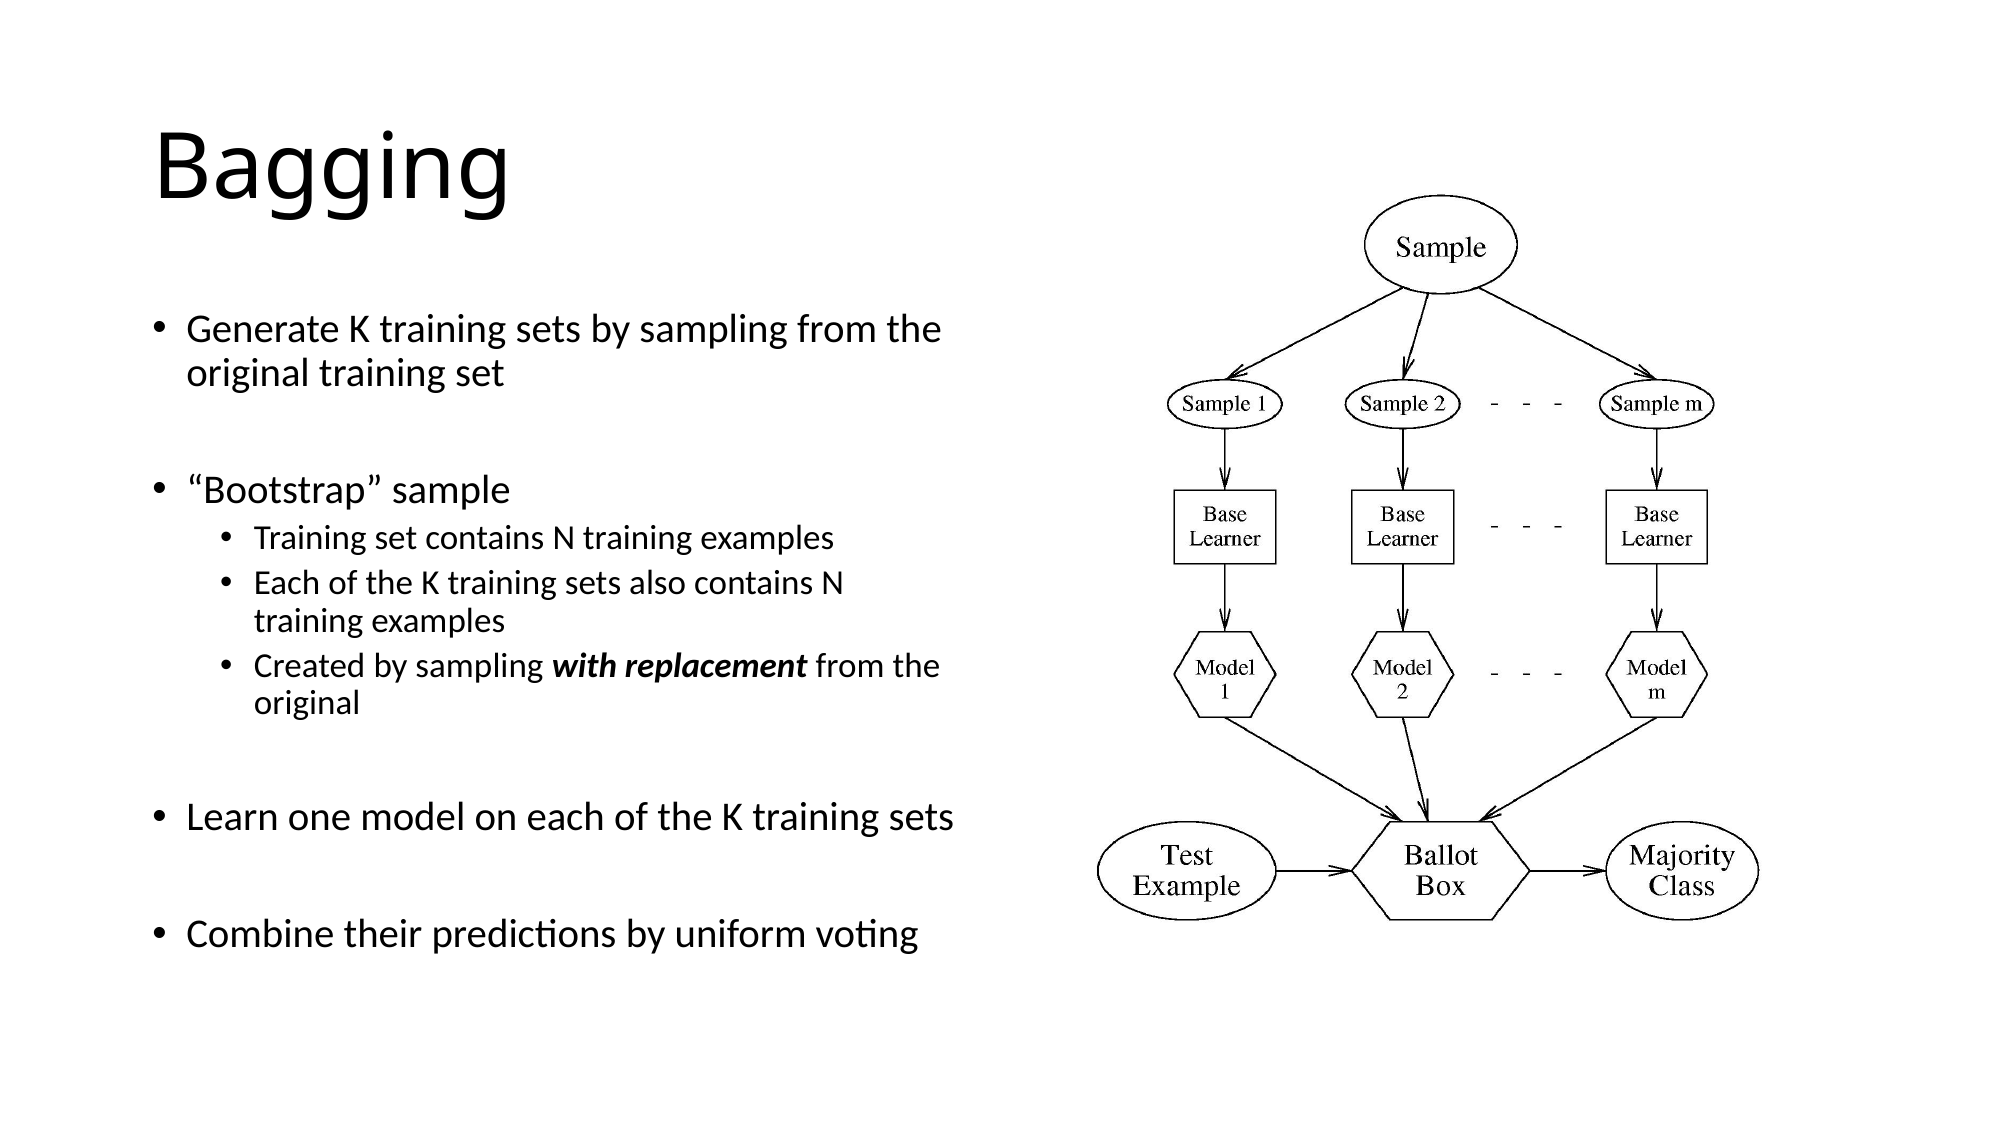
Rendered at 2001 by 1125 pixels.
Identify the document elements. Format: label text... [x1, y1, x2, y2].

title Bagging [137, 59, 1863, 278]
picture [1068, 178, 1802, 946]
list Generate K training sets by sampling from the original training set “Bootstrap” sample Training set contains N training examples Each of the K training sets also contains N training examples Created by sampling with replacement from the original Learn one model on each of the K training sets Combine their predictions by uniform voting [137, 299, 972, 1014]
